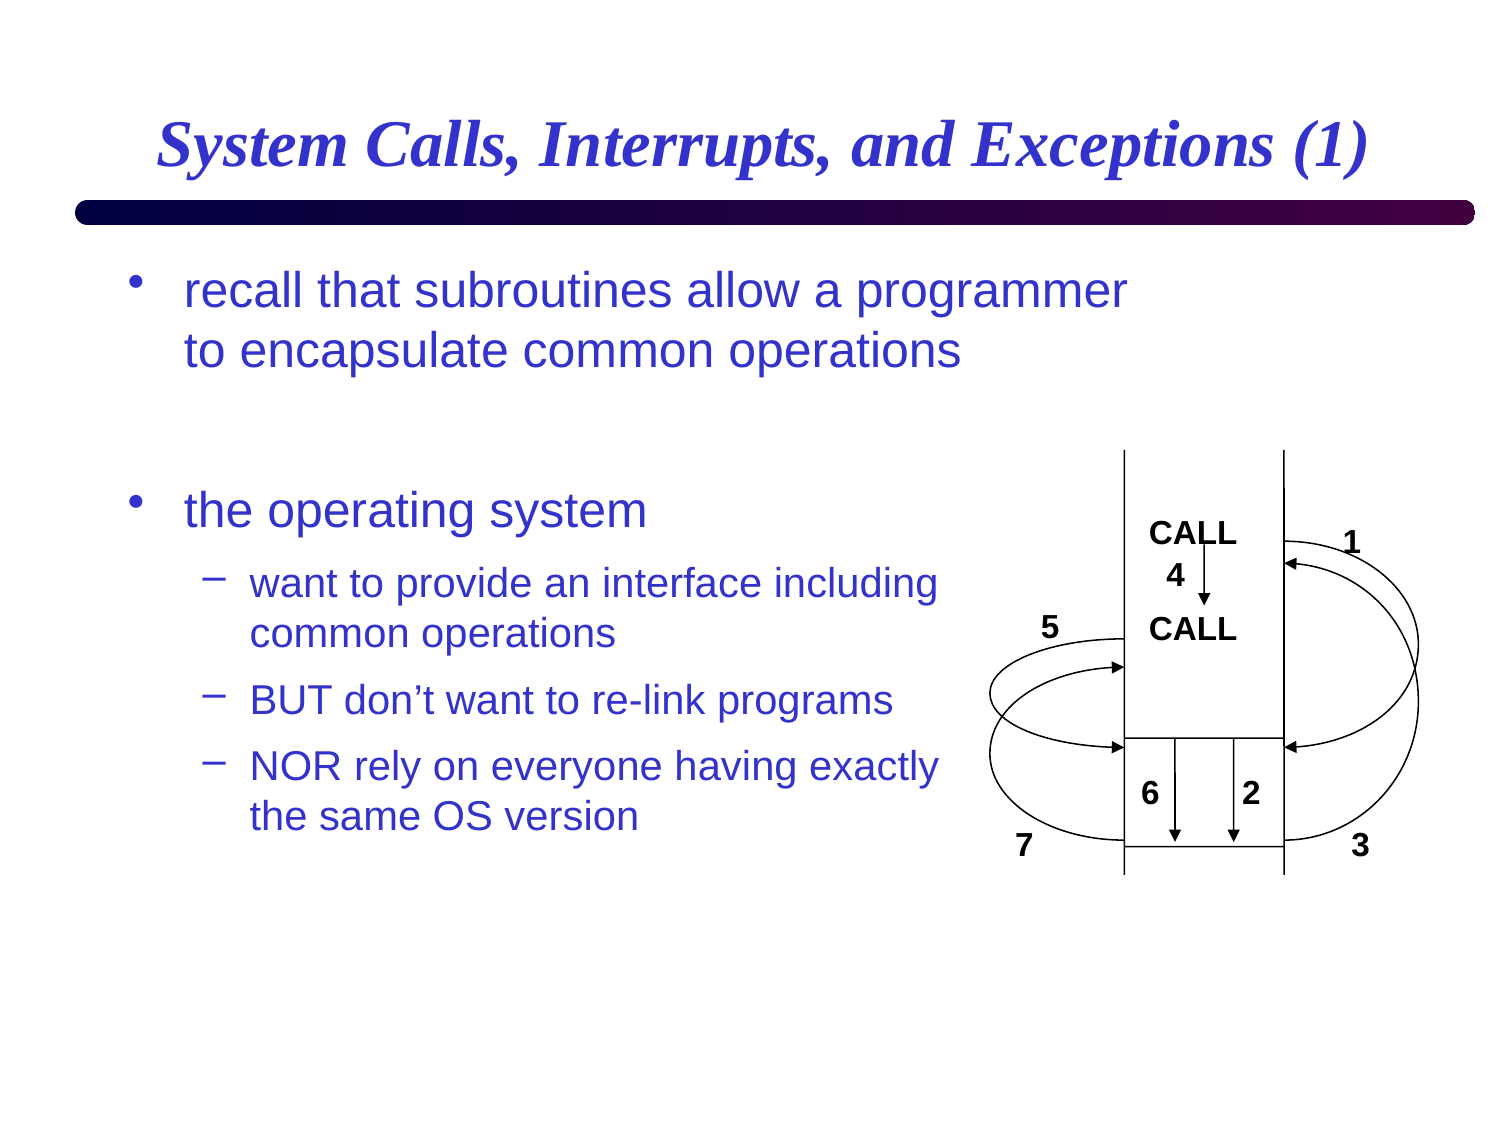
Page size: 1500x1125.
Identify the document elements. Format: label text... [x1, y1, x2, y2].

title System Calls, Interrupts, and Exceptions (1) [112, 37, 1388, 188]
list recall that subroutines allow a programmer to encapsulate common operations the operating system want to provide an interface including common operations BUT don’t want to re-link programs NOR rely on everyone having exactly the same OS version [112, 249, 1388, 1001]
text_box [1166, 543, 1205, 606]
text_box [1283, 520, 1419, 562]
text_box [989, 666, 1125, 864]
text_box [1283, 563, 1419, 864]
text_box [1233, 737, 1261, 843]
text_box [1140, 737, 1176, 843]
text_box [1124, 449, 1285, 876]
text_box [989, 605, 1125, 666]
